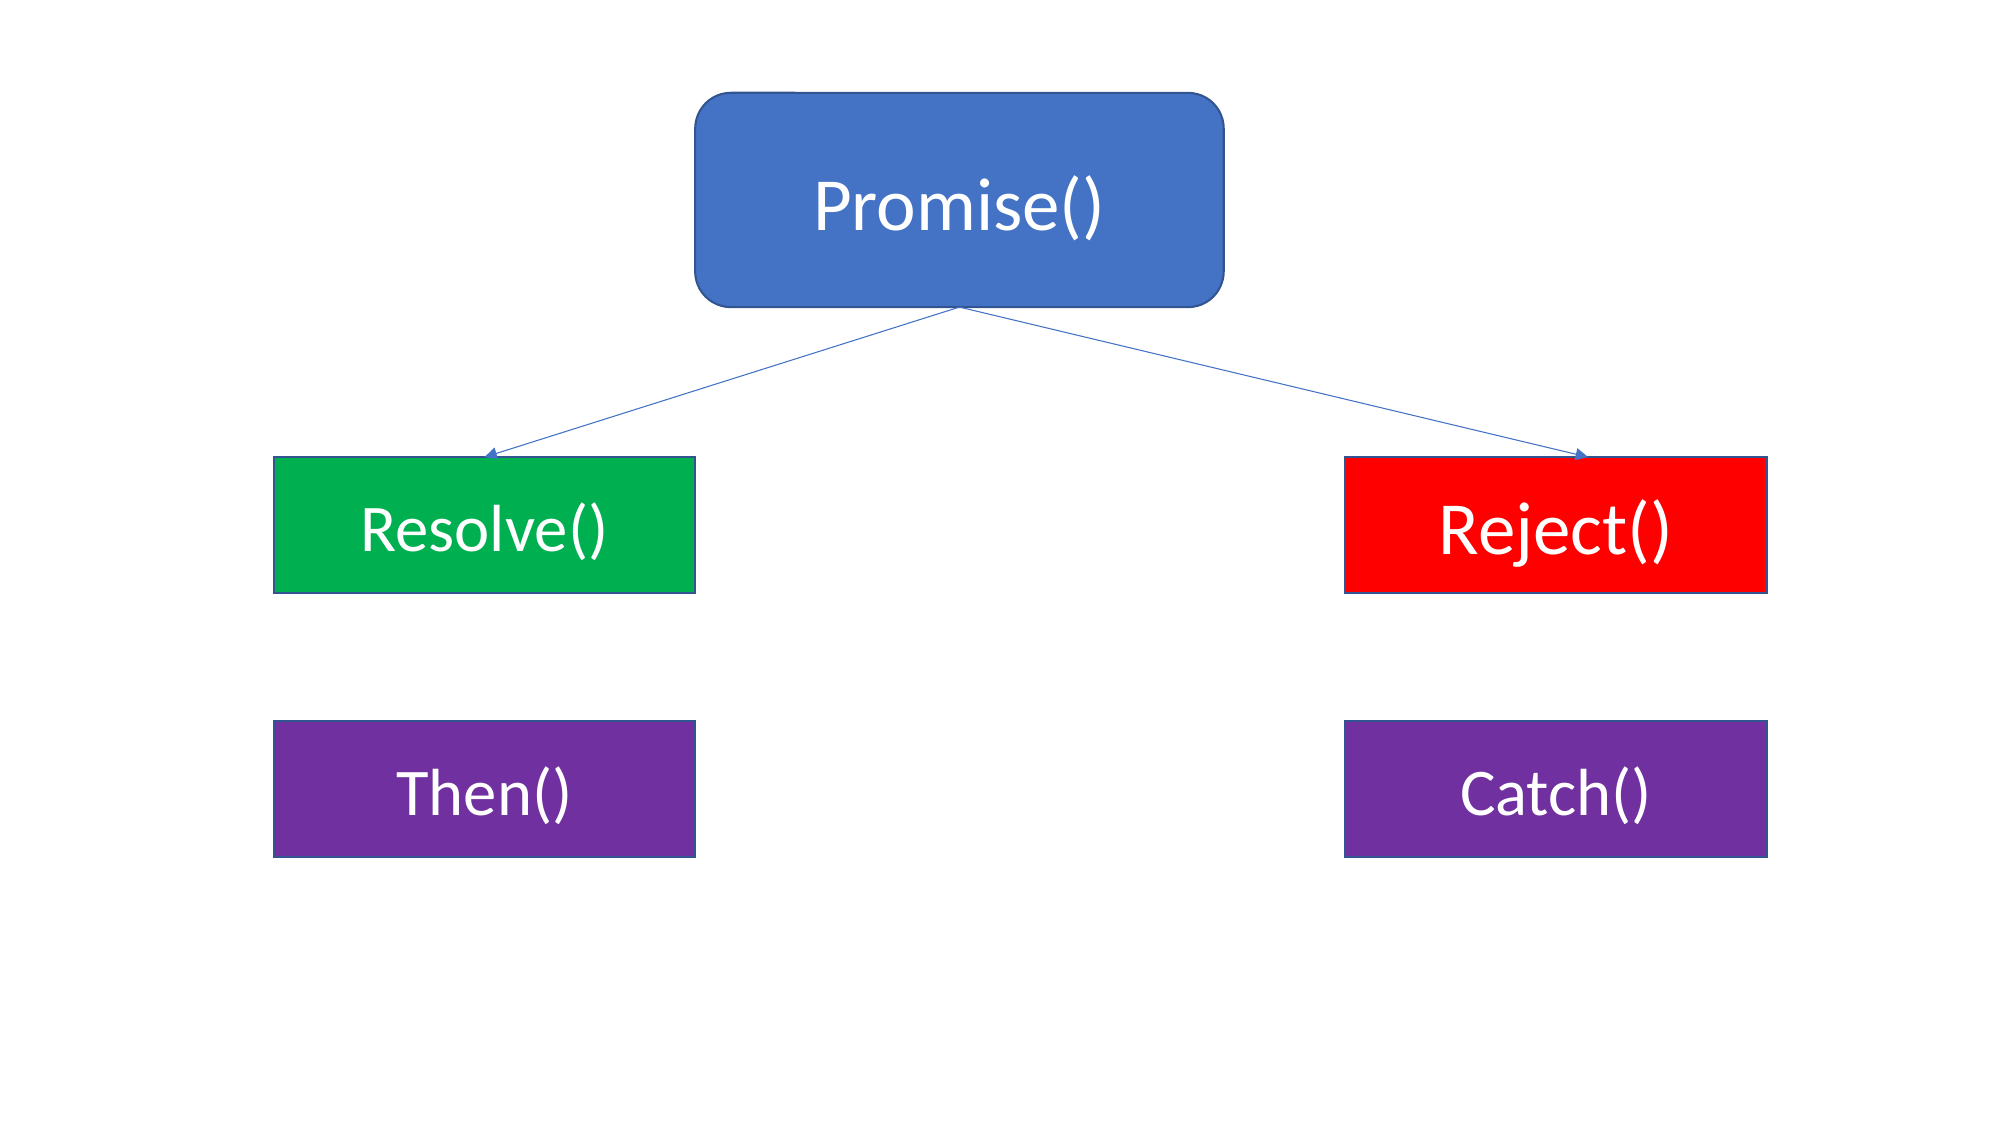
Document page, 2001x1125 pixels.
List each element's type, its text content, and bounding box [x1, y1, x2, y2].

text_box Then() [273, 720, 696, 858]
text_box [959, 307, 1589, 458]
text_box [484, 307, 959, 458]
text_box Catch() [1344, 720, 1768, 858]
text_box Resolve() [273, 456, 696, 594]
text_box Reject() [1344, 456, 1768, 594]
text_box Promise() [694, 91, 1225, 307]
